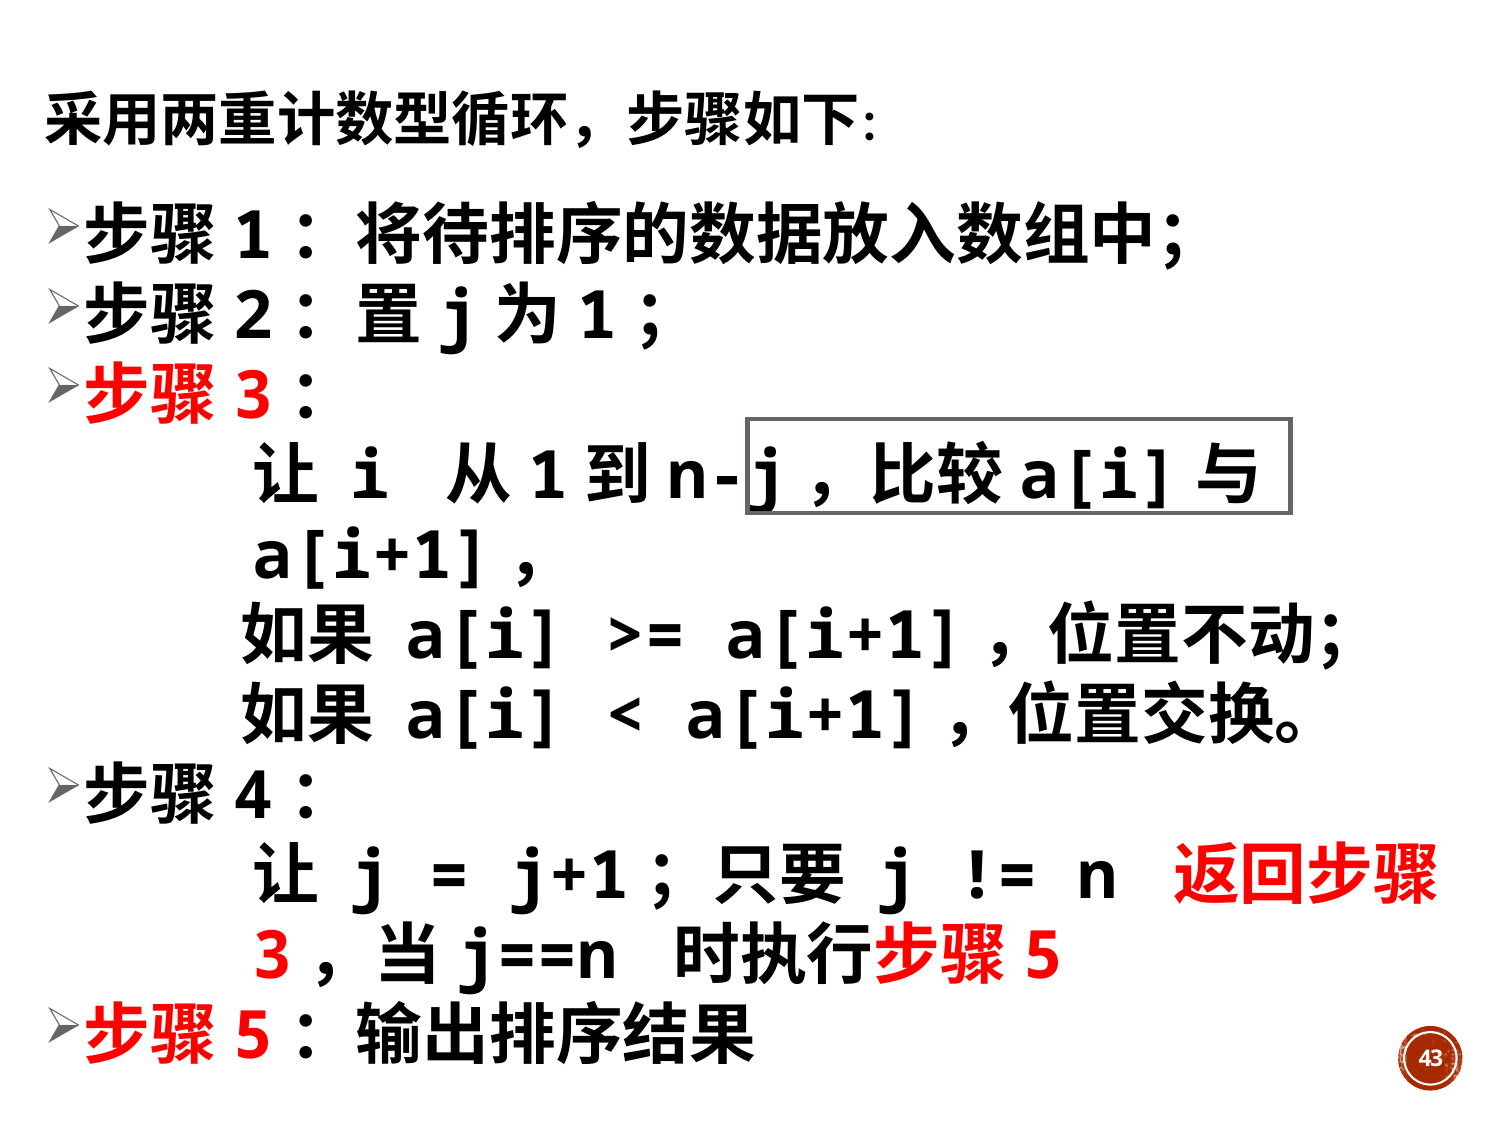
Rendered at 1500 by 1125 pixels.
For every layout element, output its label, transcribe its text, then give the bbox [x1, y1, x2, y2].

text_box [747, 418, 1291, 514]
text_box 采用两重计数型循环，步骤如下： 步骤1：将待排序的数据放入数组中； 步骤2：置j为1； 步骤3： 让 i 从1到n-j，比较a[i]与a[i+1]， 如果 a[i] >= a[i+1]，位置不动； 如果 a[i] < a[i+1]，位置交换。 步骤4： 让 j = j+1；只要 j != n 返回步骤3，当j==n 时执行步骤5 步骤5：输出排序结果 [29, 75, 1463, 1075]
slide_number 43 [1391, 1028, 1471, 1089]
